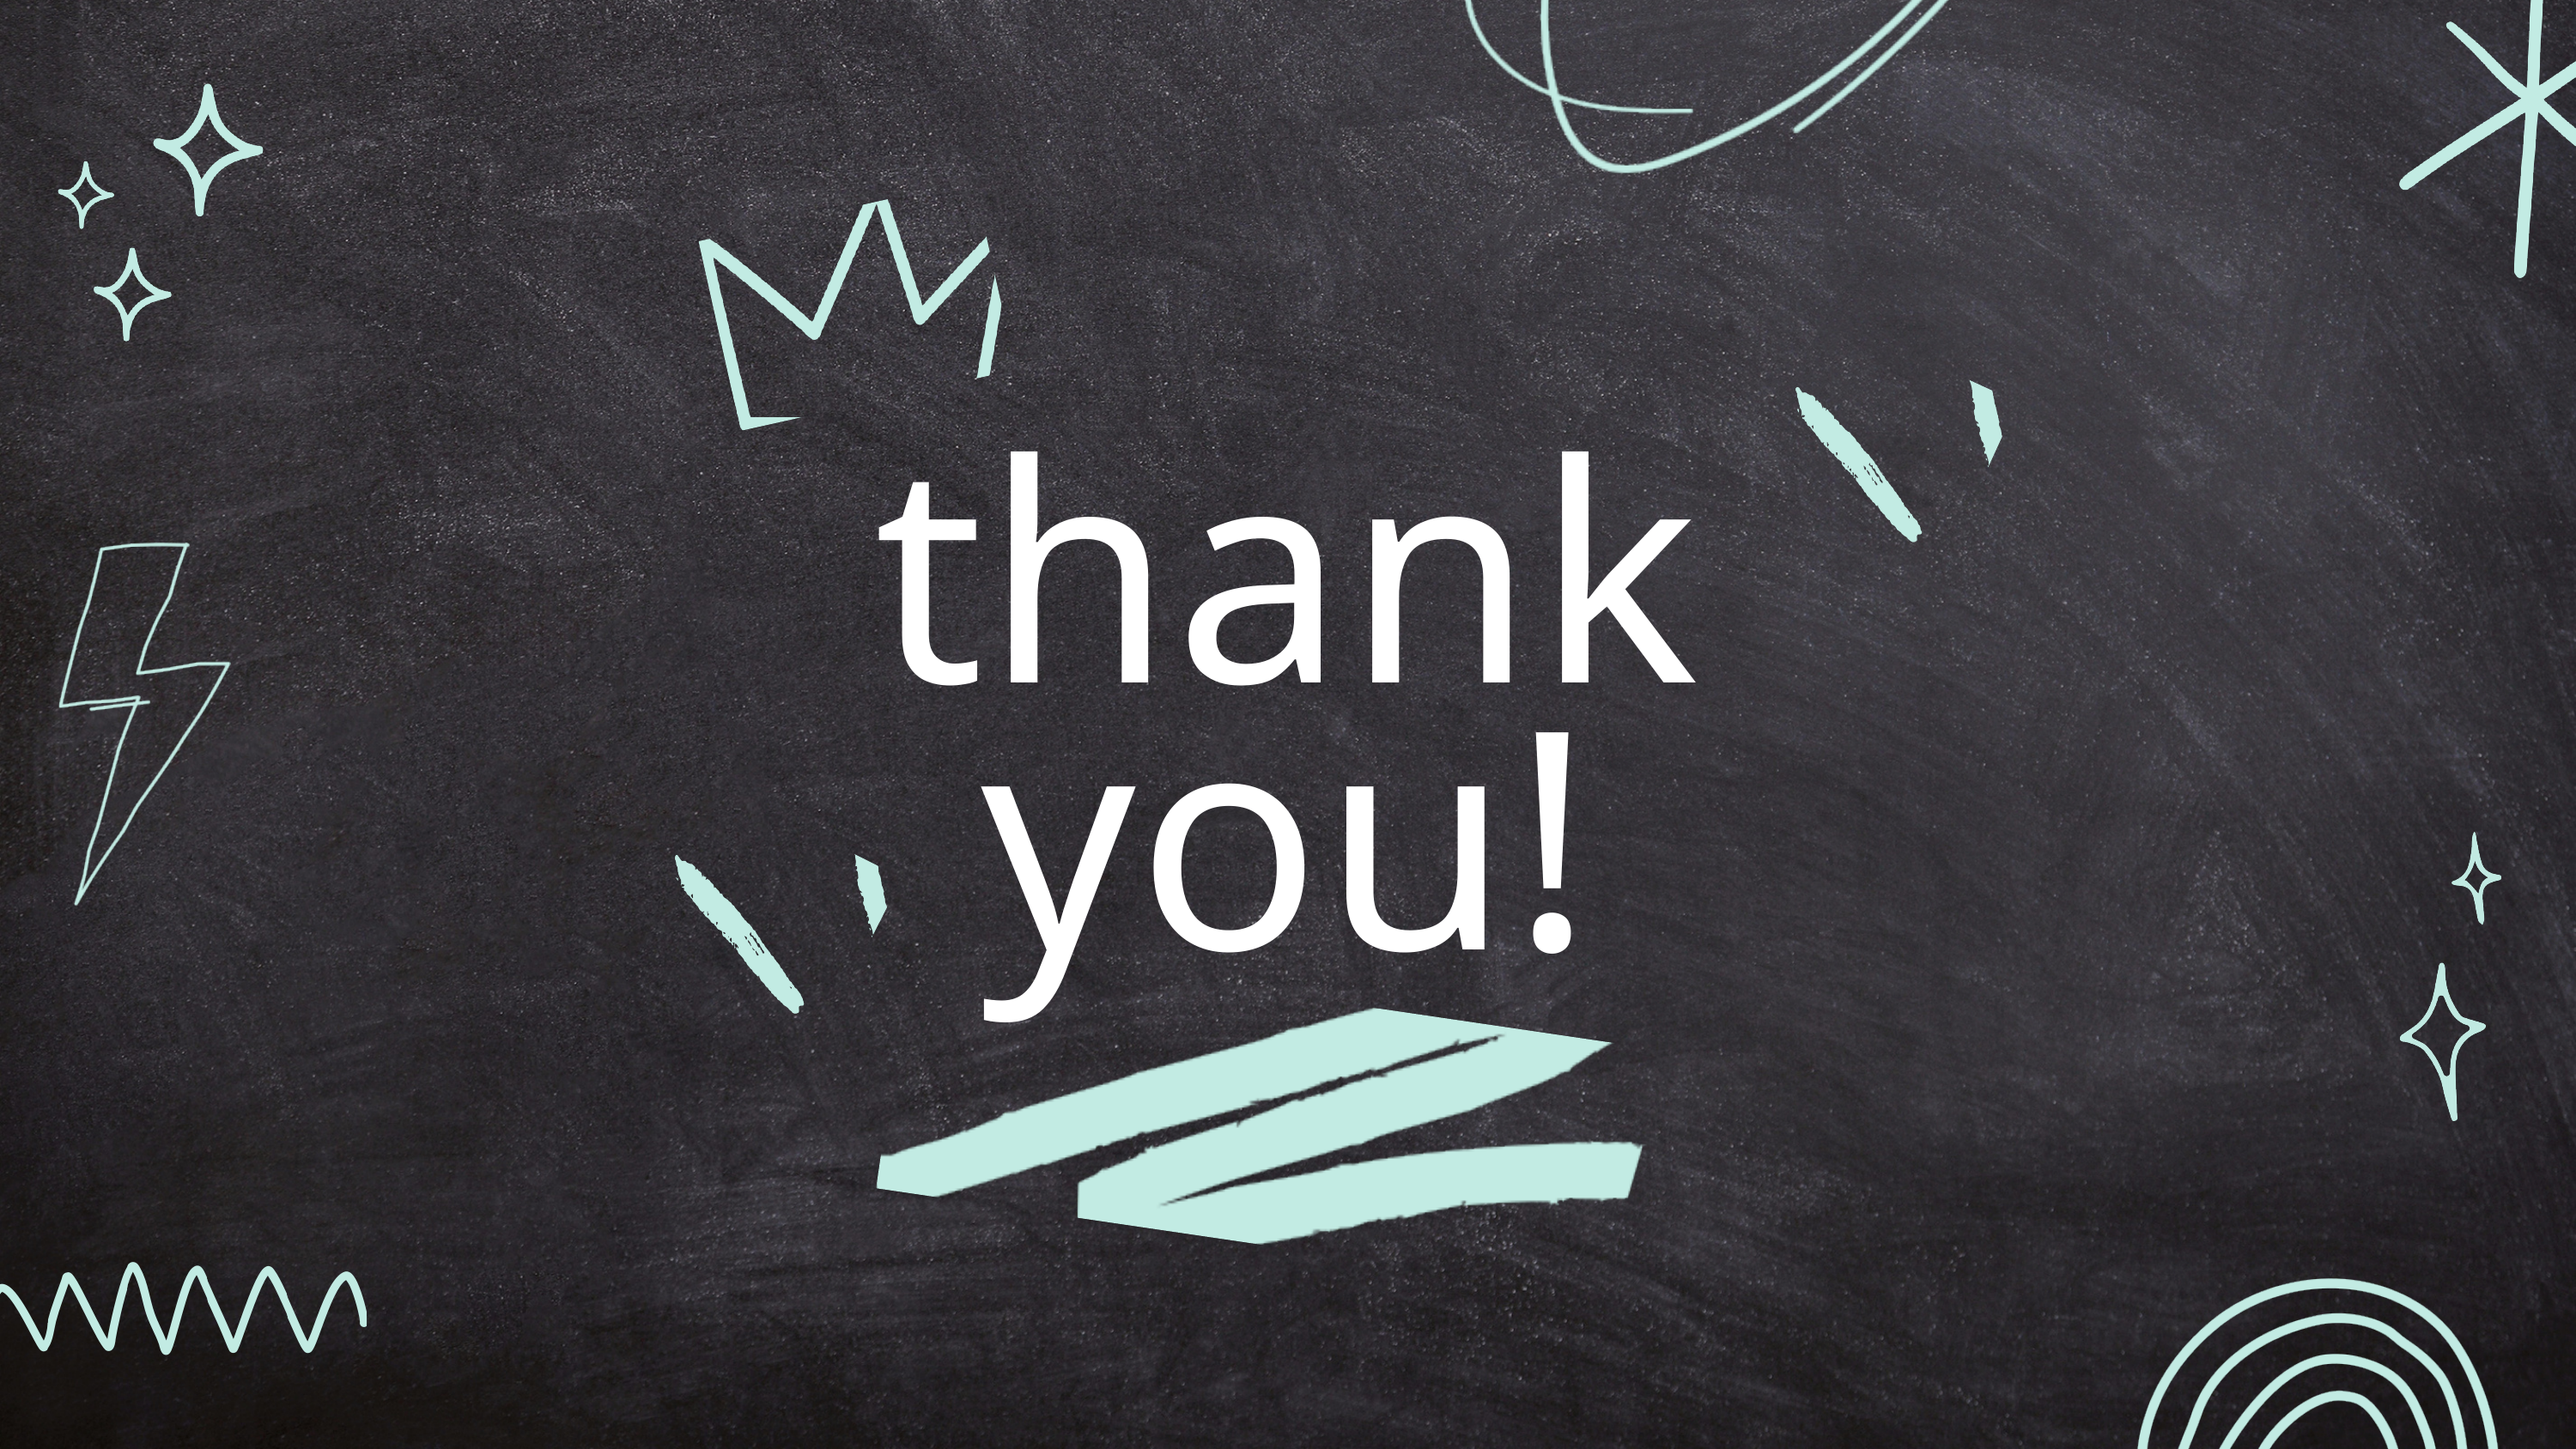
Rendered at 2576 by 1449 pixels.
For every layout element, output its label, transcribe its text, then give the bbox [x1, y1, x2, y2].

text_box thank you! [796, 476, 1780, 1011]
text_box [876, 1011, 1700, 1304]
text_box [0, 0, 2576, 1449]
text_box [58, 83, 264, 342]
text_box [698, 179, 1017, 431]
text_box [576, 772, 902, 1108]
text_box [1451, 0, 2086, 180]
text_box [1699, 305, 2018, 635]
text_box [0, 1262, 368, 1361]
text_box [58, 543, 231, 906]
text_box [2398, 0, 2576, 278]
text_box [2398, 832, 2502, 1123]
text_box [2132, 1262, 2502, 1449]
